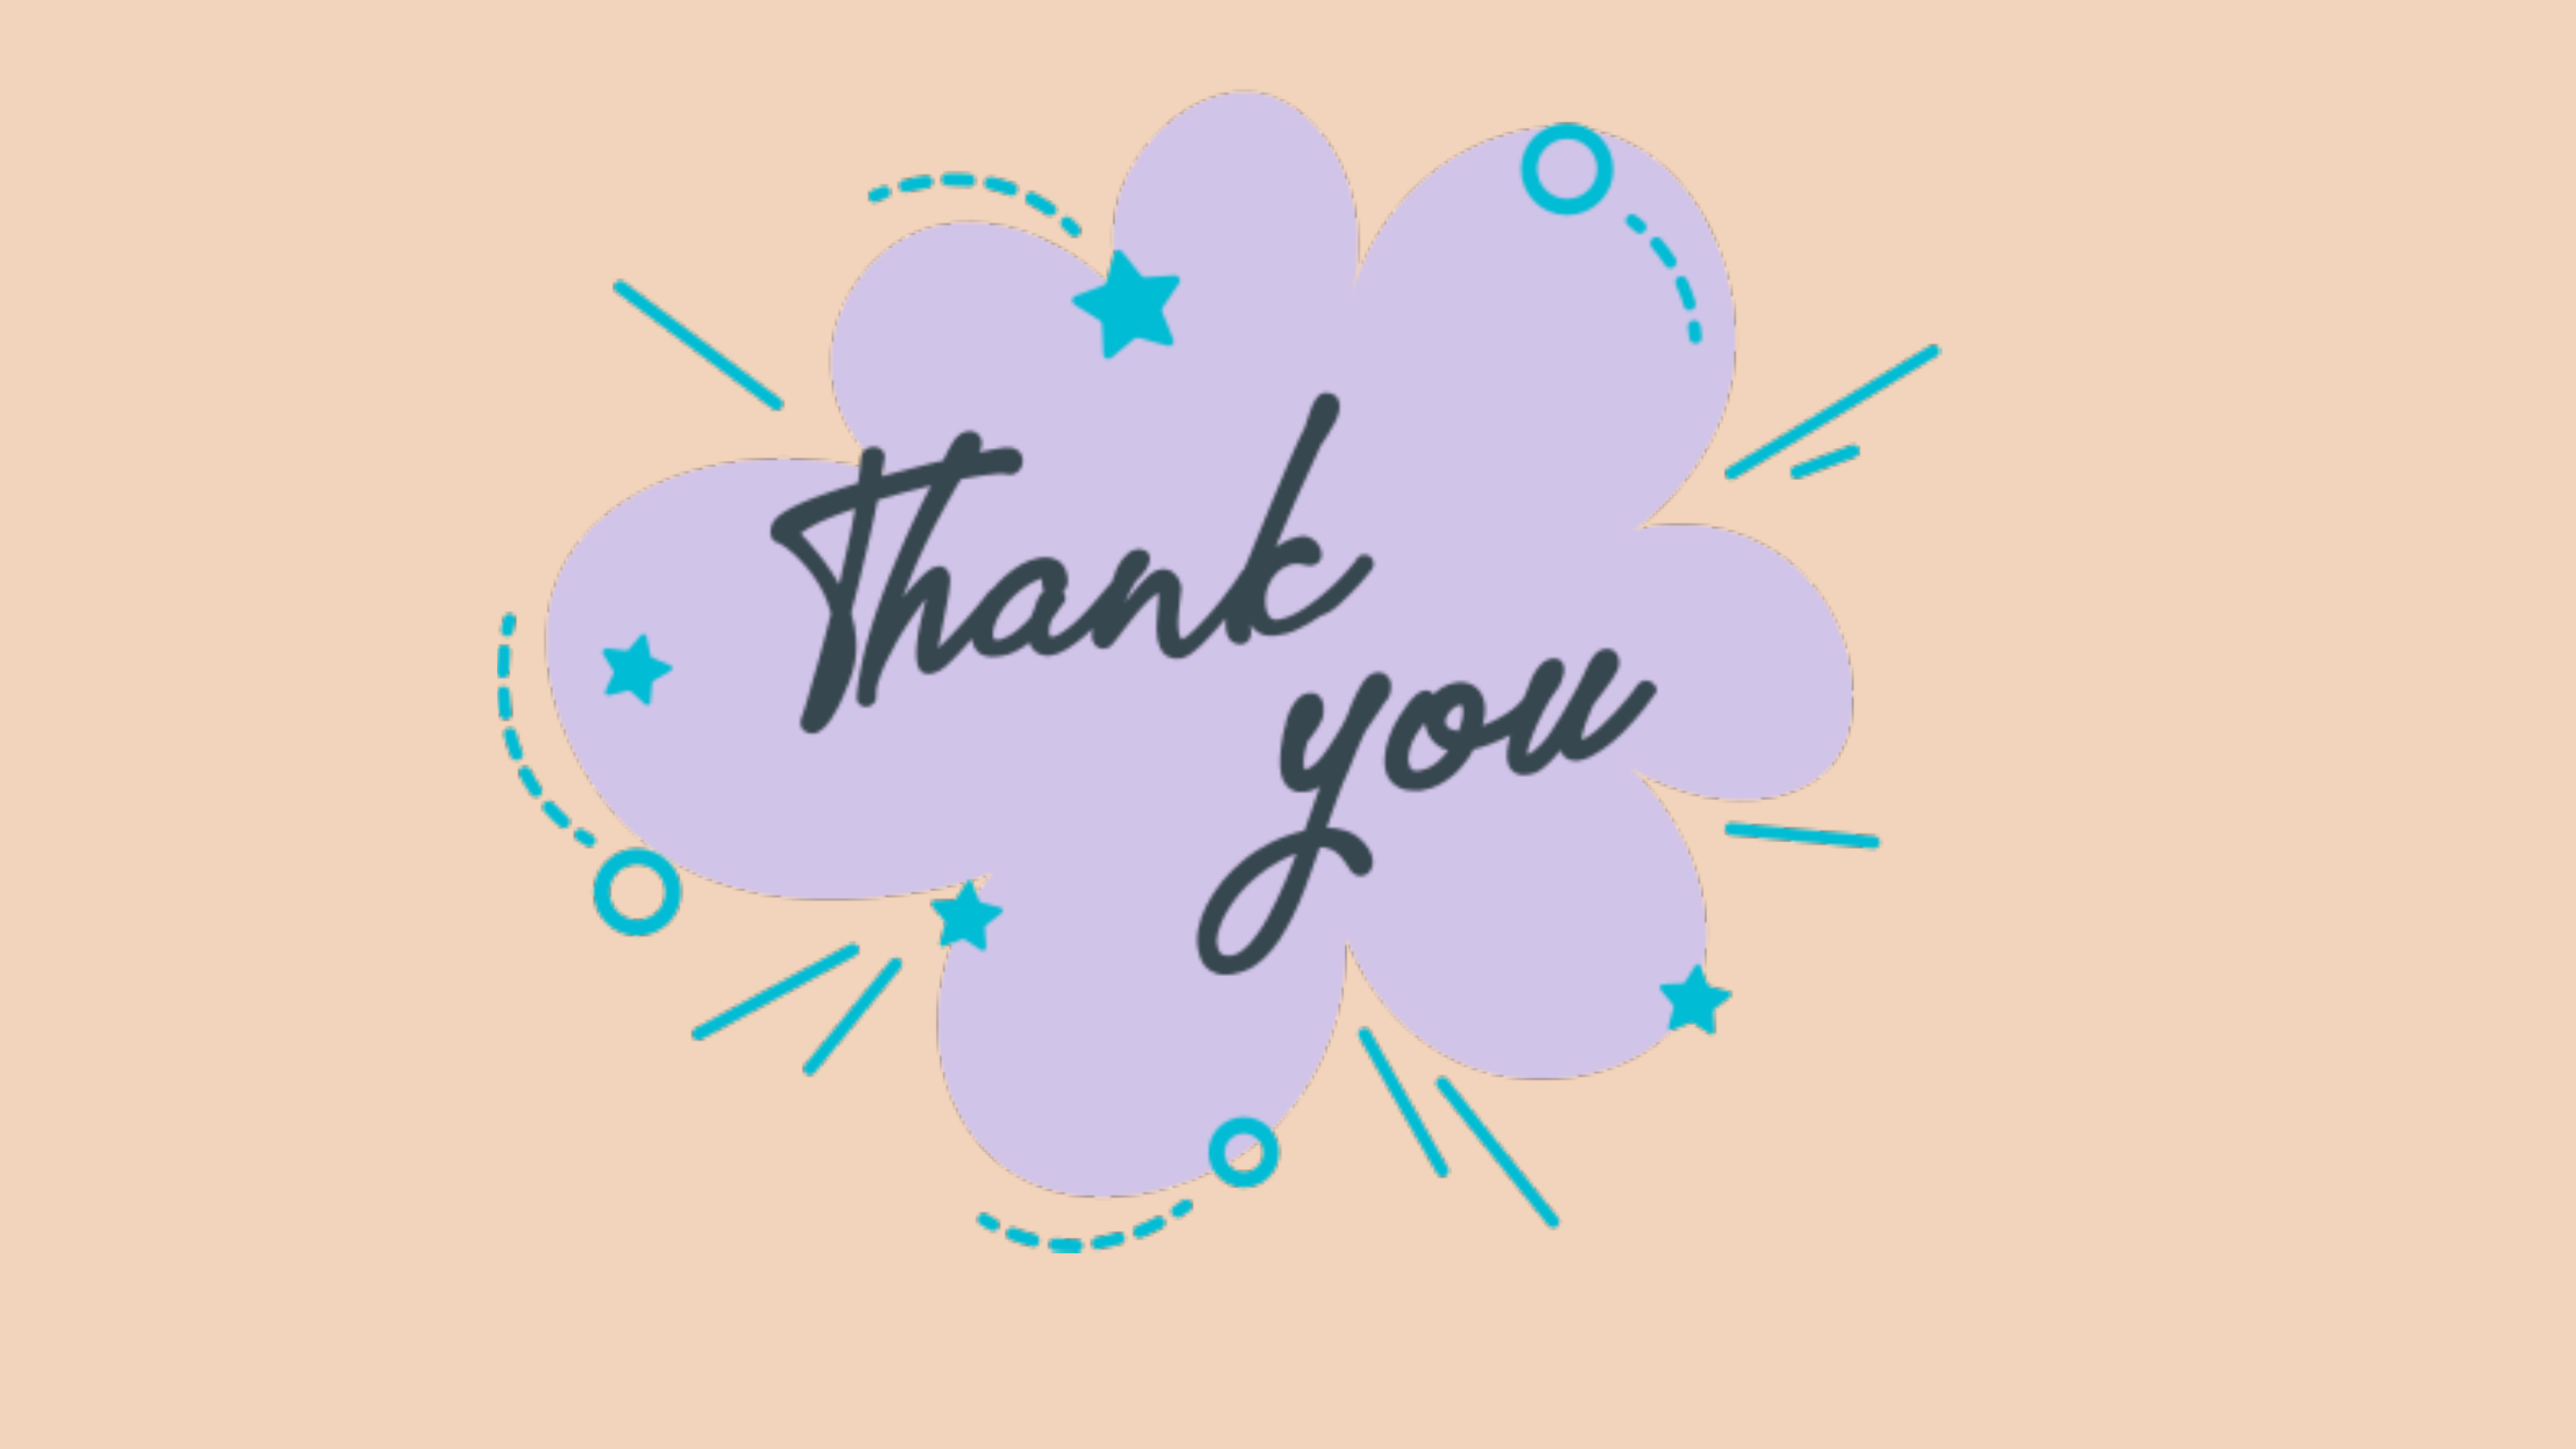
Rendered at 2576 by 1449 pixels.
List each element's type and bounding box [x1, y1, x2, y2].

picture [497, 84, 1942, 1253]
